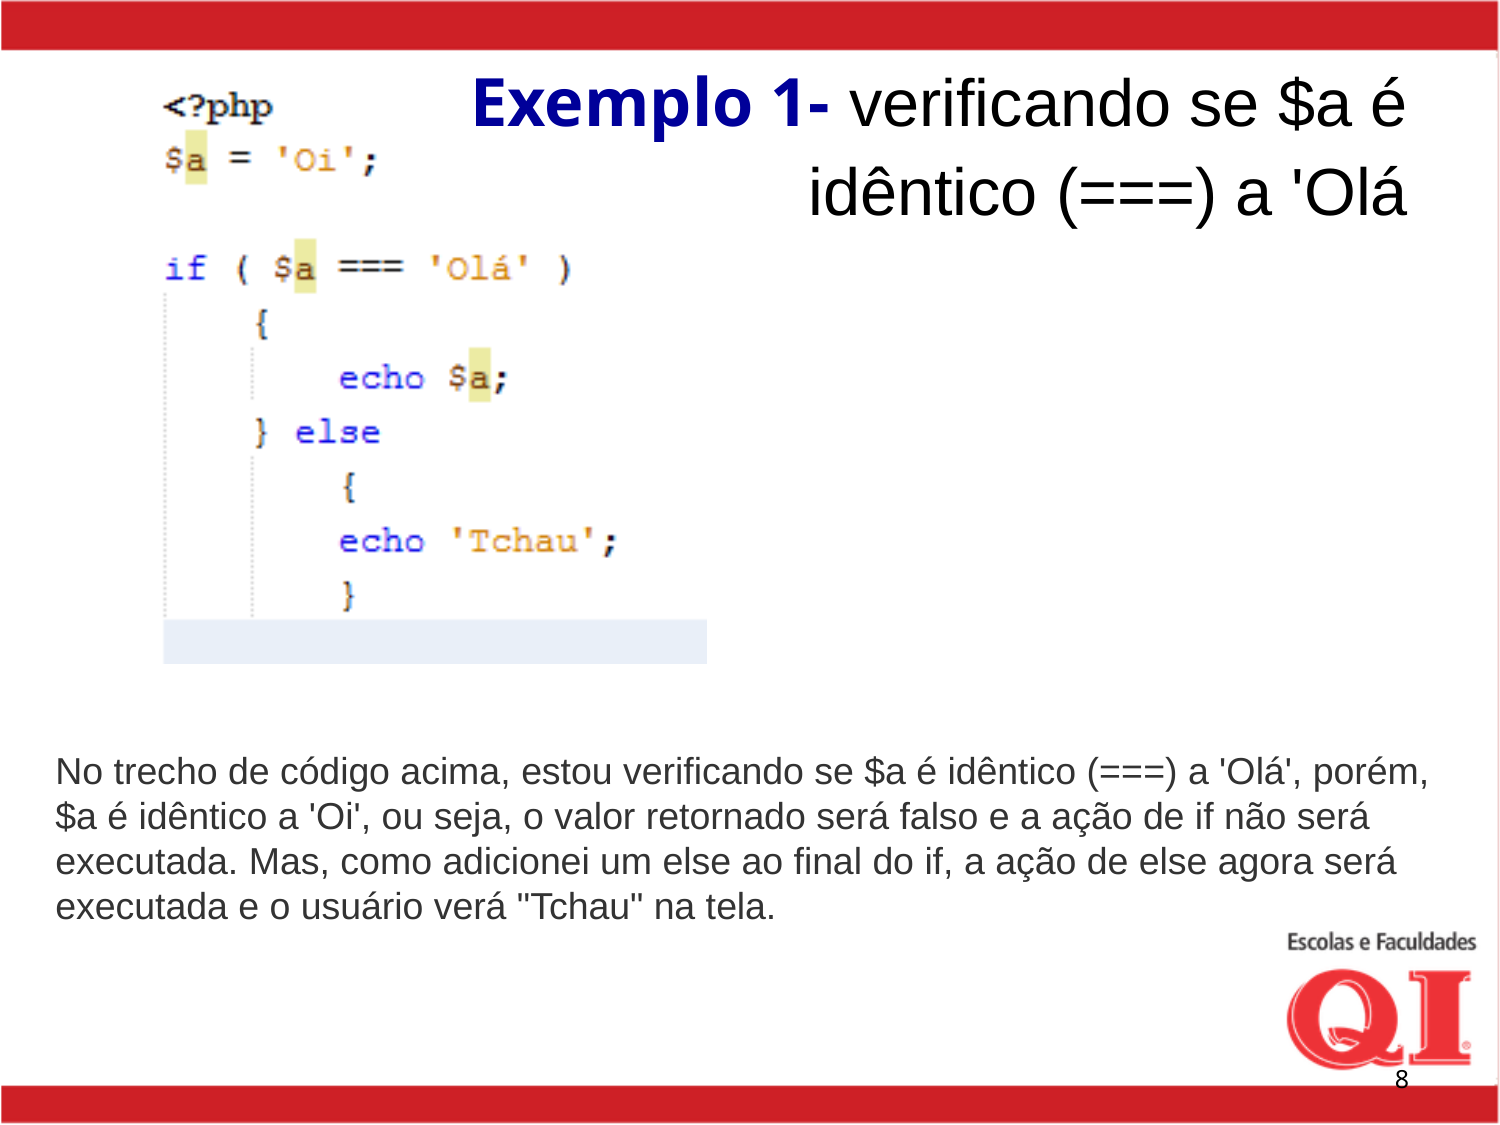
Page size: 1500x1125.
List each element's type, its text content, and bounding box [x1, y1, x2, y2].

picture [0, 0, 1500, 1125]
slide_number 8 [1074, 1030, 1424, 1106]
text_box No trecho de código acima, estou verificando se $a é idêntico (===) a 'Olá', porém, $a é idêntico a 'Oi', ou seja, o valor retornado será falso e a ação de if não será executada. Mas, como adicionei um else ao final do if, a ação de else agora será executada e o usuário verá "Tchau" na tela. [40, 739, 1495, 935]
title Exemplo 1- verificando se $a é idêntico (===) a 'Olá [224, 48, 1424, 236]
